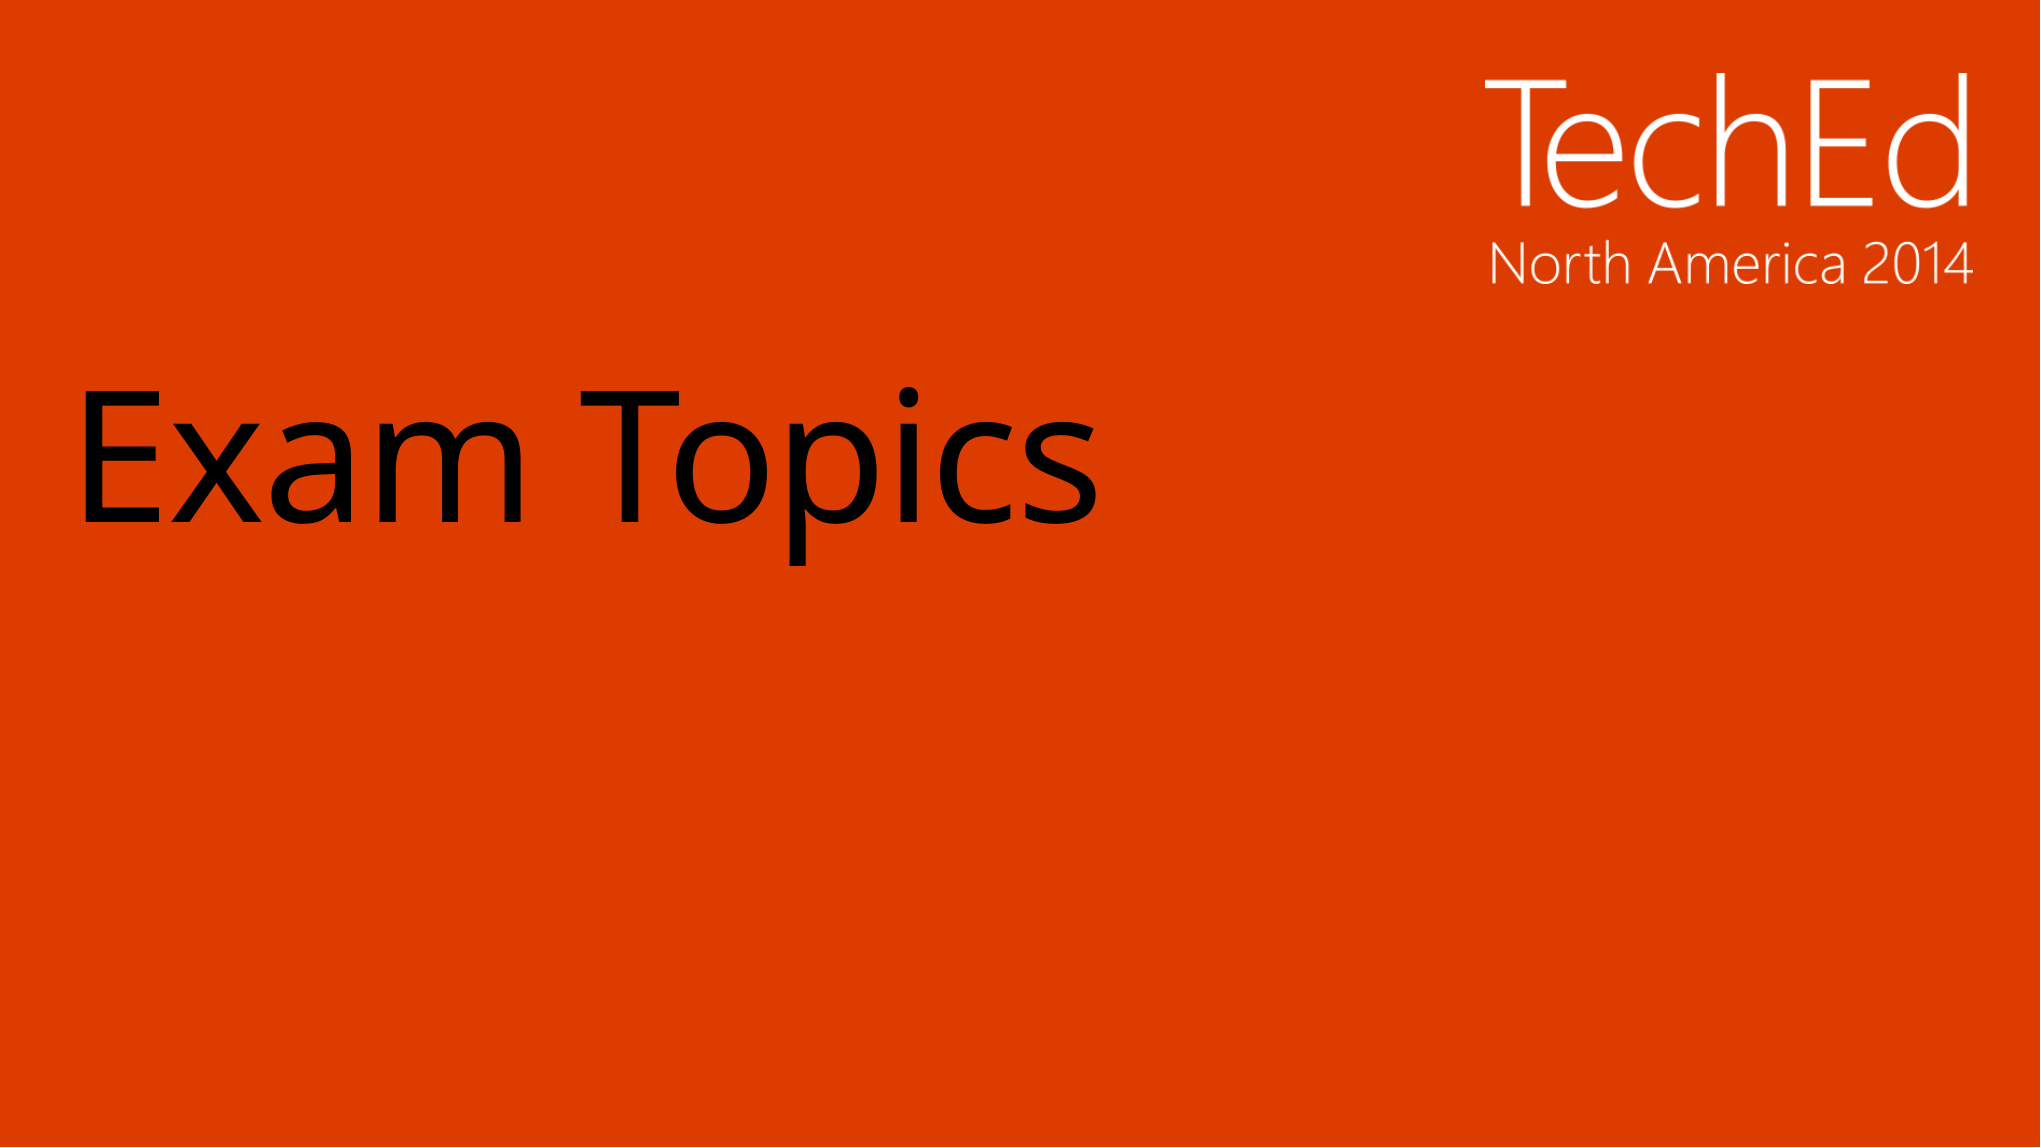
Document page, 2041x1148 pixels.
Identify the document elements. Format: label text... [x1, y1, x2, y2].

title Exam Topics [45, 348, 1996, 650]
picture [1485, 73, 1973, 284]
